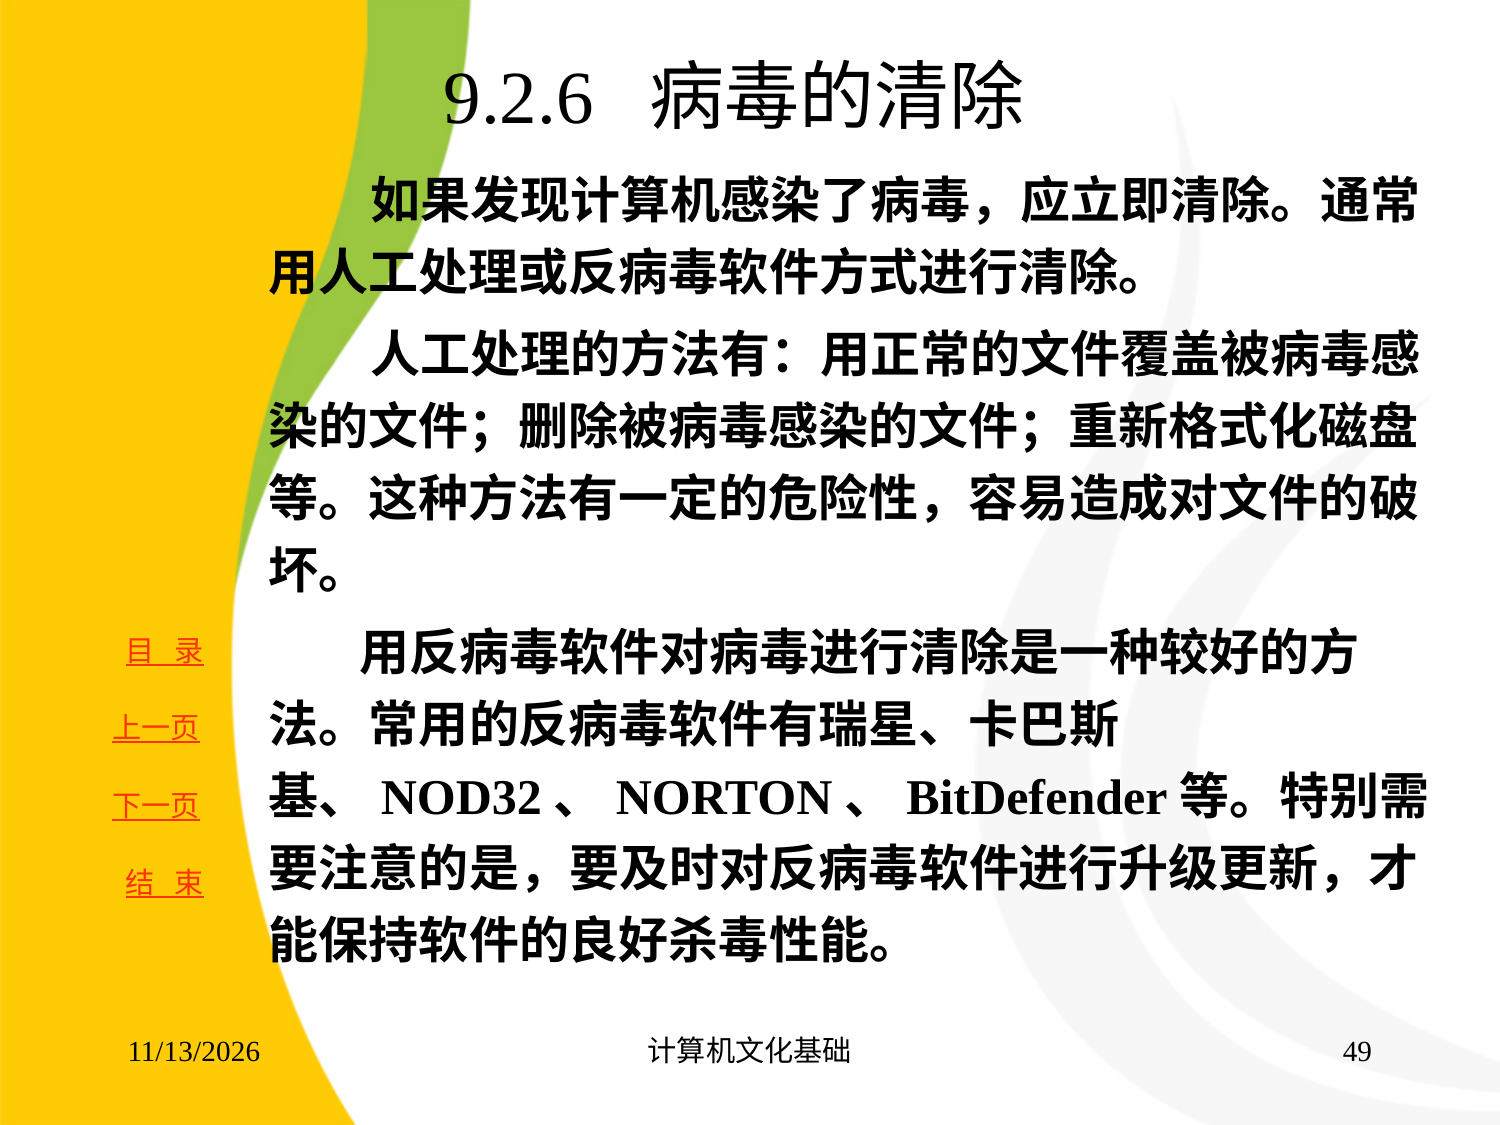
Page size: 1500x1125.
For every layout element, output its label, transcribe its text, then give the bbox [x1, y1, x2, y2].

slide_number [112, 1025, 425, 1100]
title 9.2.6 病毒的清除 [183, 0, 1285, 188]
list 如果发现计算机感染了病毒，应立即清除。通常用人工处理或反病毒软件方式进行清除。 人工处理的方法有：用正常的文件覆盖被病毒感染的文件；删除被病毒感染的文件；重新格式化磁盘等。这种方法有一定的危险性，容易造成对文件的破坏。 用反病毒软件对病毒进行清除是一种较好的方法。常用的反病毒软件有瑞星、卡巴斯基、NOD32、NORTON、BitDefender等。特别需要注意的是，要及时对反病毒软件进行升级更新，才能保持软件的良好杀毒性能。 [253, 148, 1447, 1024]
picture [0, 0, 1500, 1125]
footer 计算机文化基础 [512, 1025, 988, 1100]
slide_number 48 [1074, 1025, 1388, 1100]
